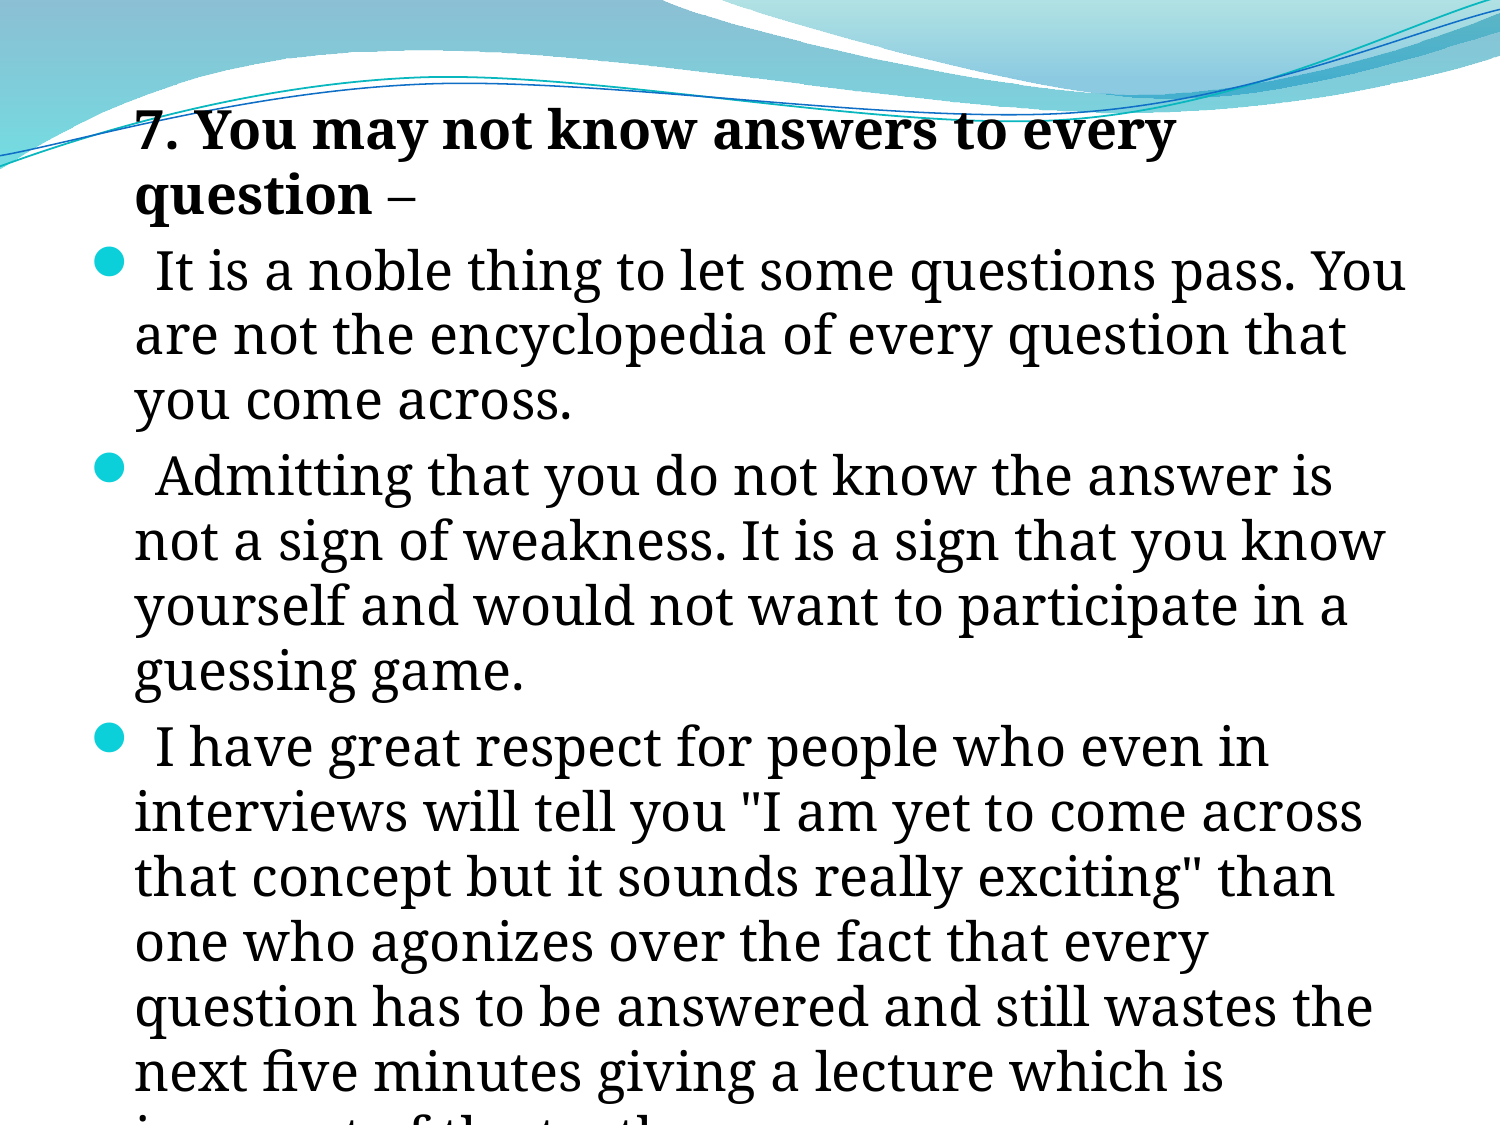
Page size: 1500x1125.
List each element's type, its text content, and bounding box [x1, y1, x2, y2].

list 7. You may not know answers to every question – It is a noble thing to let some questions pass. You are not the encyclopedia of every question that you come across. Admitting that you do not know the answer is not a sign of weakness. It is a sign that you know yourself and would not want to participate in a guessing game. I have great respect for people who even in interviews will tell you "I am yet to come across that concept but it sounds really exciting" than one who agonizes over the fact that every question has to be answered and still wastes the next five minutes giving a lecture which is innocent of the truth [74, 87, 1426, 808]
